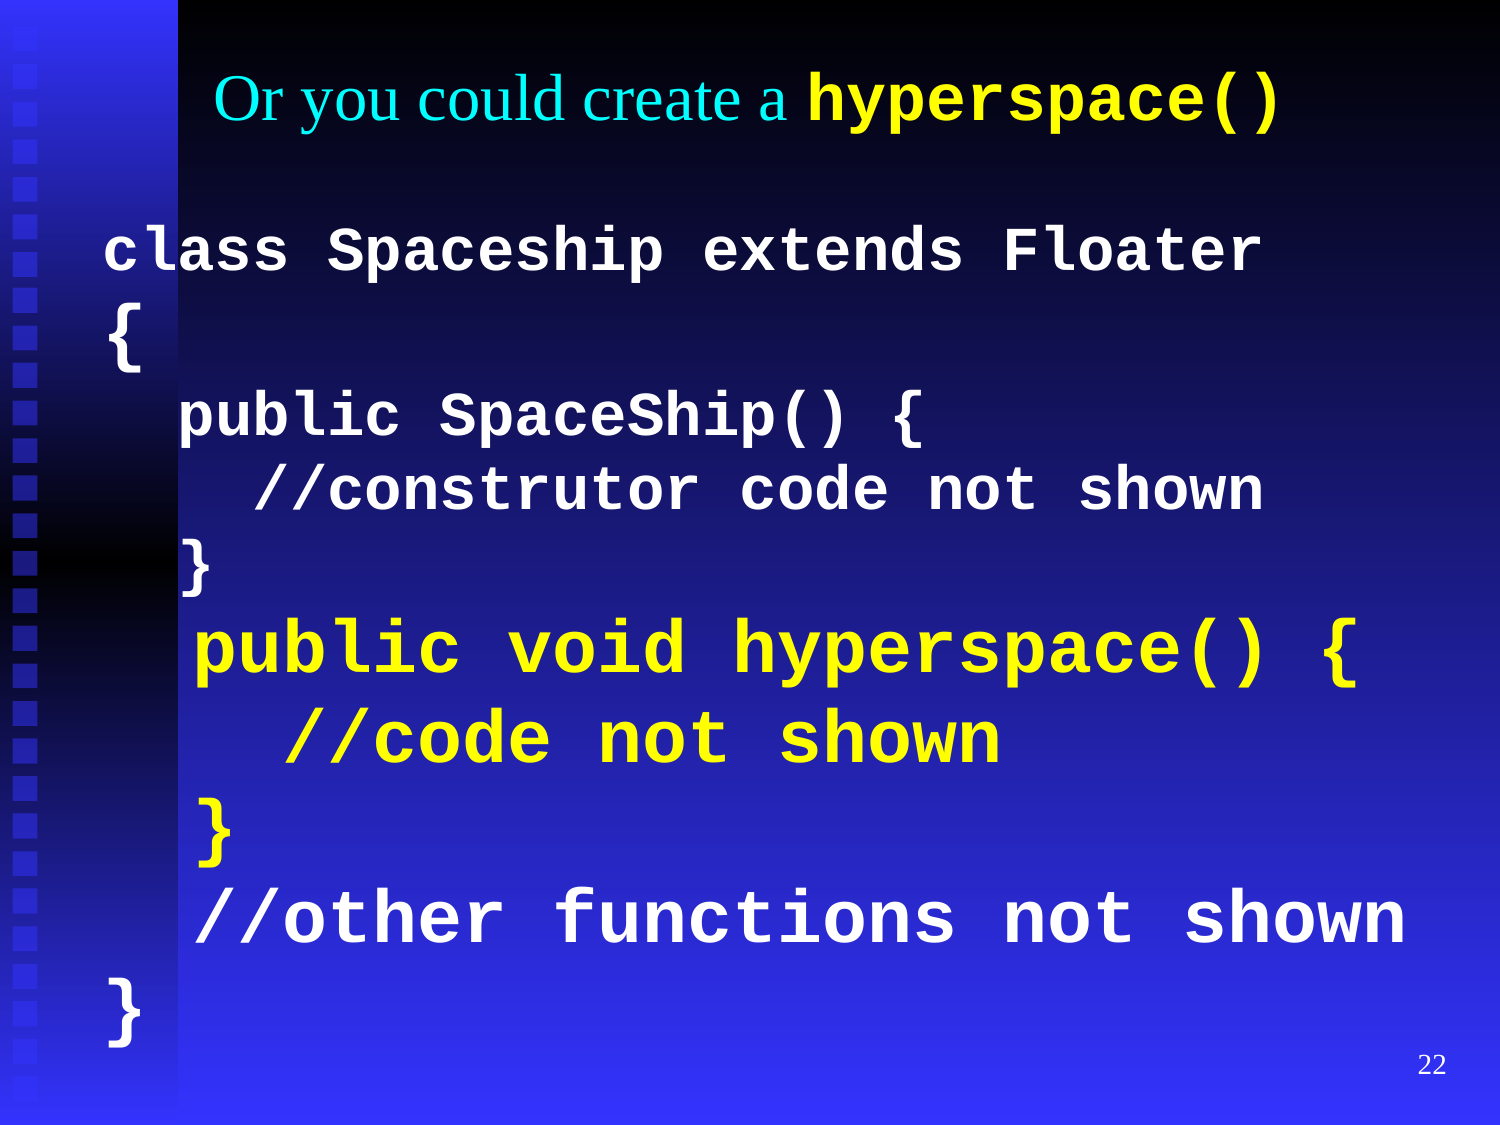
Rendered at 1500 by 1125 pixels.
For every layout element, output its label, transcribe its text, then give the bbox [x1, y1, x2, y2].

list class Spaceship extends Floater { public SpaceShip() { //construtor code not shown } public void hyperspace() { //code not shown } //other functions not shown } [87, 200, 1475, 1125]
title Or you could create a hyperspace() [37, 0, 1463, 188]
